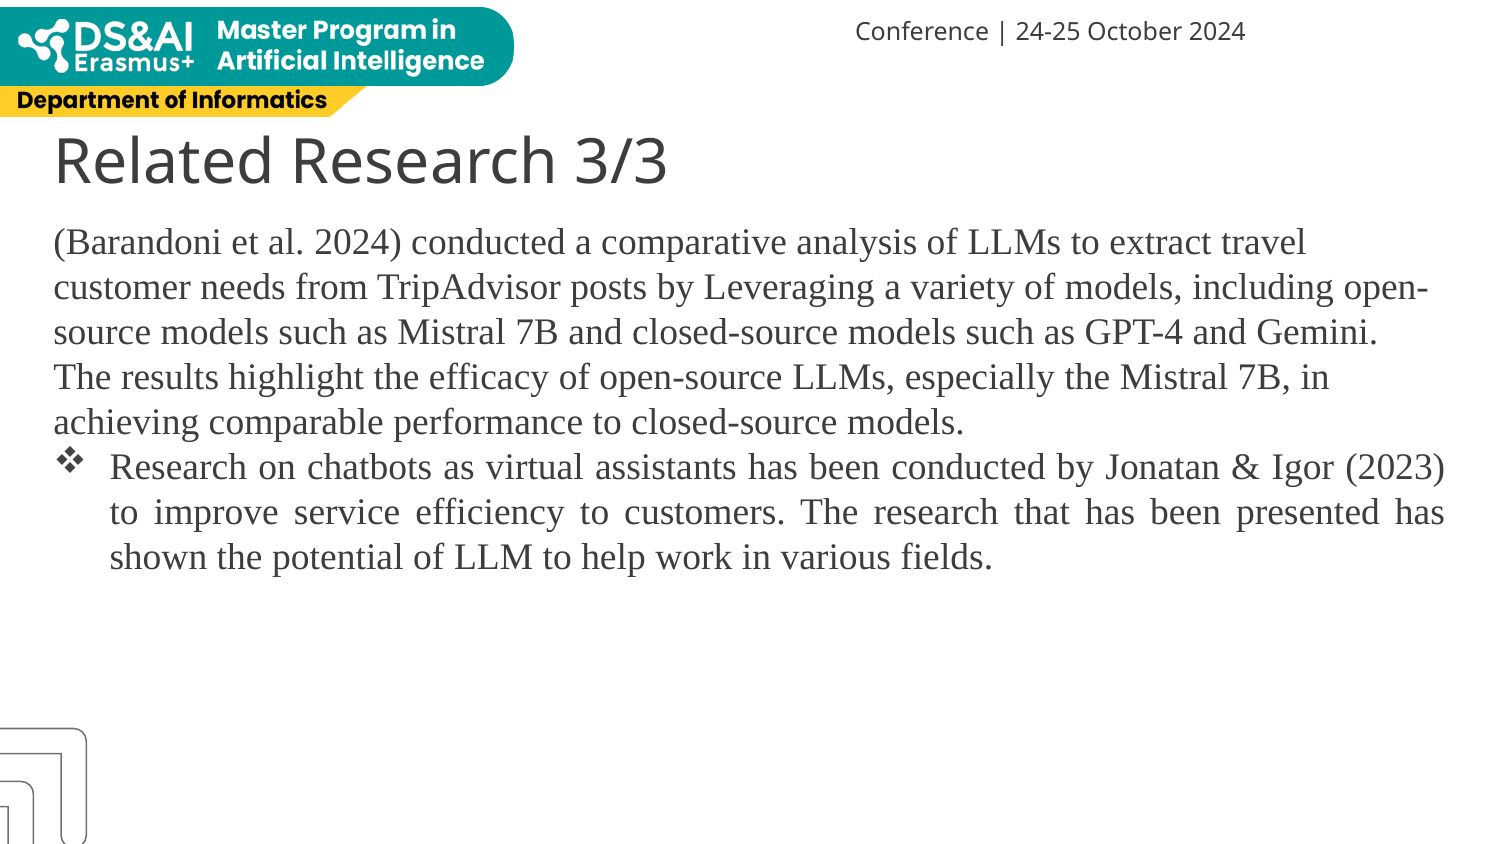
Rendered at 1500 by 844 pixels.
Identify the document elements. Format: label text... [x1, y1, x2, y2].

picture [0, 7, 514, 117]
title Related Research 3/3 [38, 106, 1303, 191]
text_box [0, 728, 87, 844]
list (Barandoni et al. 2024) conducted a comparative analysis of LLMs to extract travel customer needs from TripAdvisor posts by Leveraging a variety of models, including open-source models such as Mistral 7B and closed-source models such as GPT-4 and Gemini. The results highlight the efficacy of open-source LLMs, especially the Mistral 7B, in achieving comparable performance to closed-source models. Research on chatbots as virtual assistants has been conducted by Jonatan & Igor (2023) to improve service efficiency to customers. The research that has been presented has shown the potential of LLM to help work in various fields. [38, 202, 1463, 803]
text_box Conference | 24-25 October 2024 [855, 13, 1500, 46]
